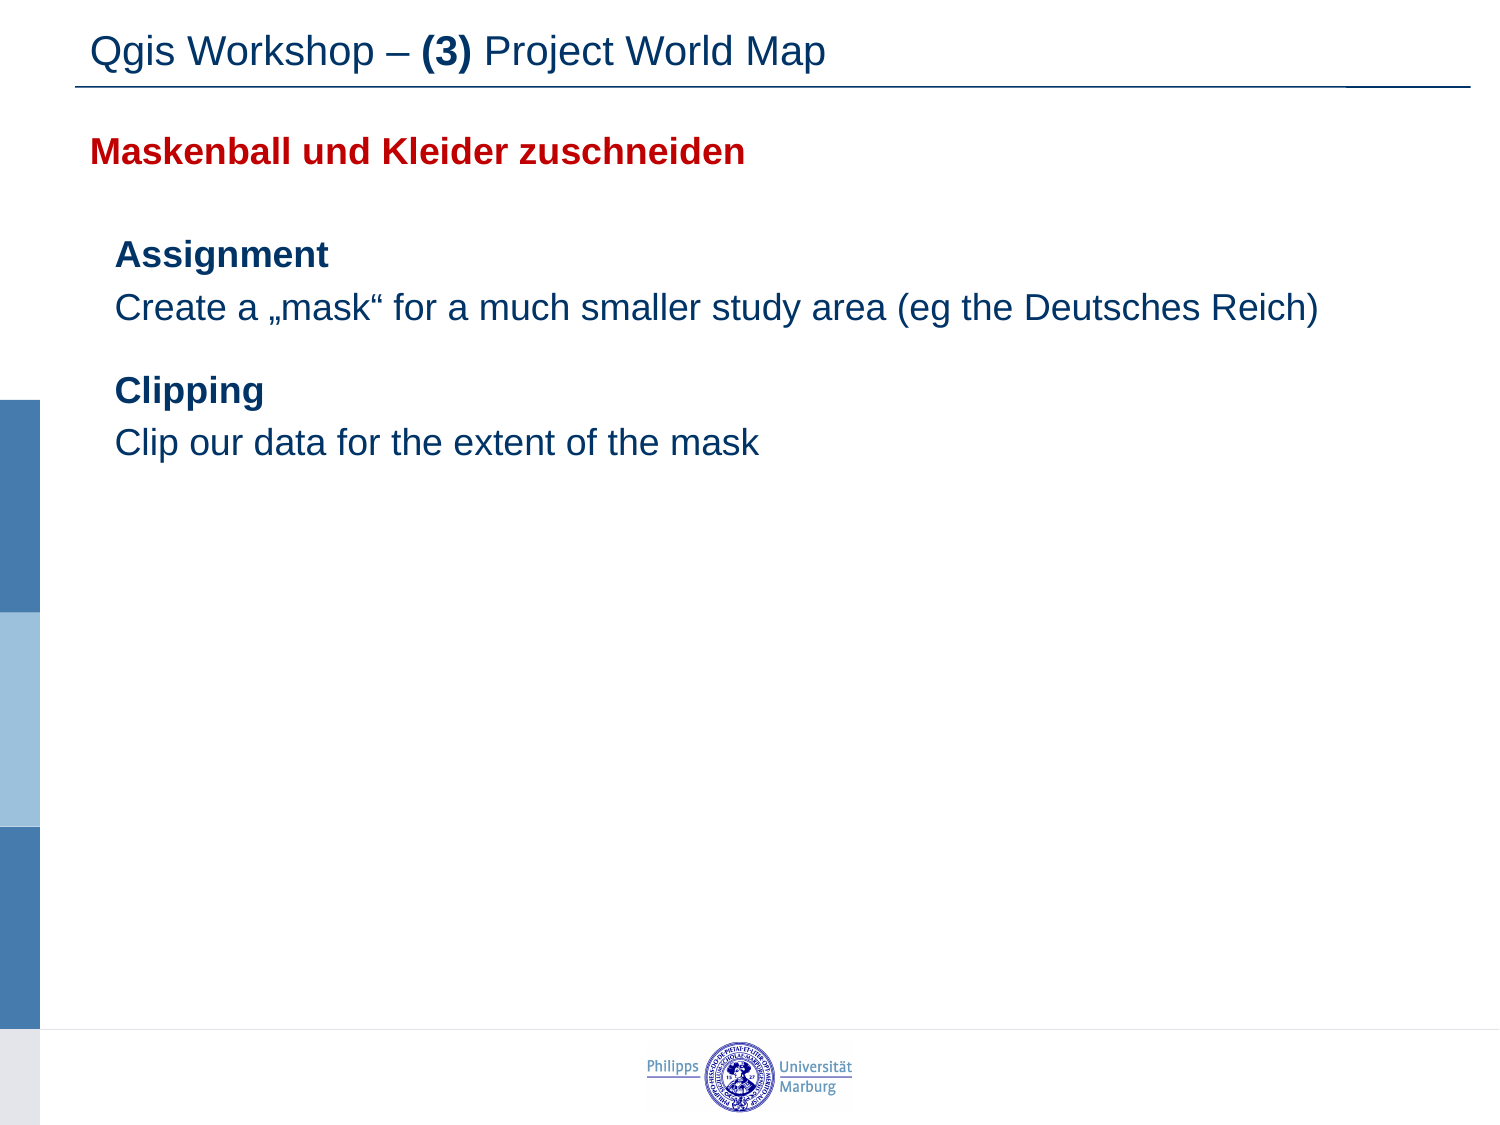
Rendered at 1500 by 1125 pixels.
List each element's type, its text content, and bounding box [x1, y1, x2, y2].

text_box Assignment Create a „mask“ for a much smaller study area (eg the Deutsches Reich) [99, 222, 1496, 335]
picture [646, 1041, 853, 1113]
text_box Maskenball und Kleider zuschneiden [74, 119, 1471, 180]
text_box Clipping Clip our data for the extent of the mask [99, 358, 1496, 471]
text_box Qgis Workshop – (3) Project World Map [74, 7, 1425, 90]
